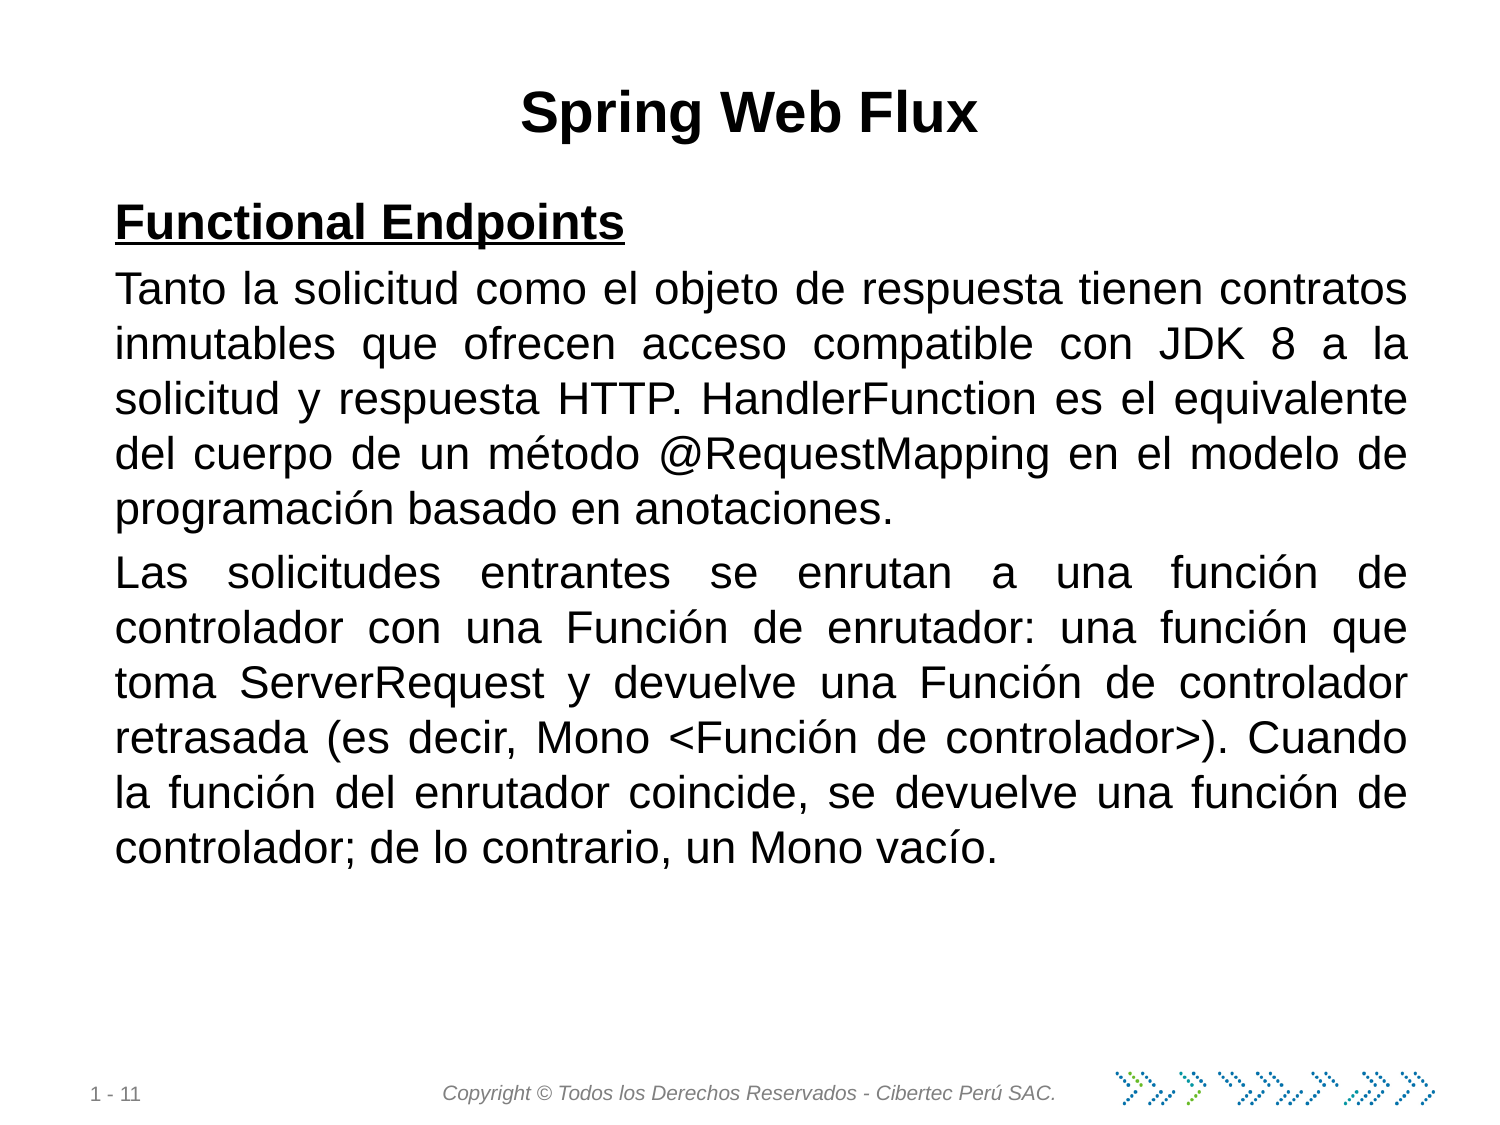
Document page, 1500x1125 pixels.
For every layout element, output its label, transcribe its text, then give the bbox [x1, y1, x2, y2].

picture [1107, 1071, 1445, 1108]
title Spring Web Flux [99, 72, 1399, 216]
list Functional Endpoints Tanto la solicitud como el objeto de respuesta tienen contratos inmutables que ofrecen acceso compatible con JDK 8 a la solicitud y respuesta HTTP. HandlerFunction es el equivalente del cuerpo de un método @RequestMapping en el modelo de programación basado en anotaciones. Las solicitudes entrantes se enrutan a una función de controlador con una Función de enrutador: una función que toma ServerRequest y devuelve una Función de controlador retrasada (es decir, Mono <Función de controlador>). Cuando la función del enrutador coincide, se devuelve una función de controlador; de lo contrario, un Mono vacío. [112, 187, 1412, 896]
